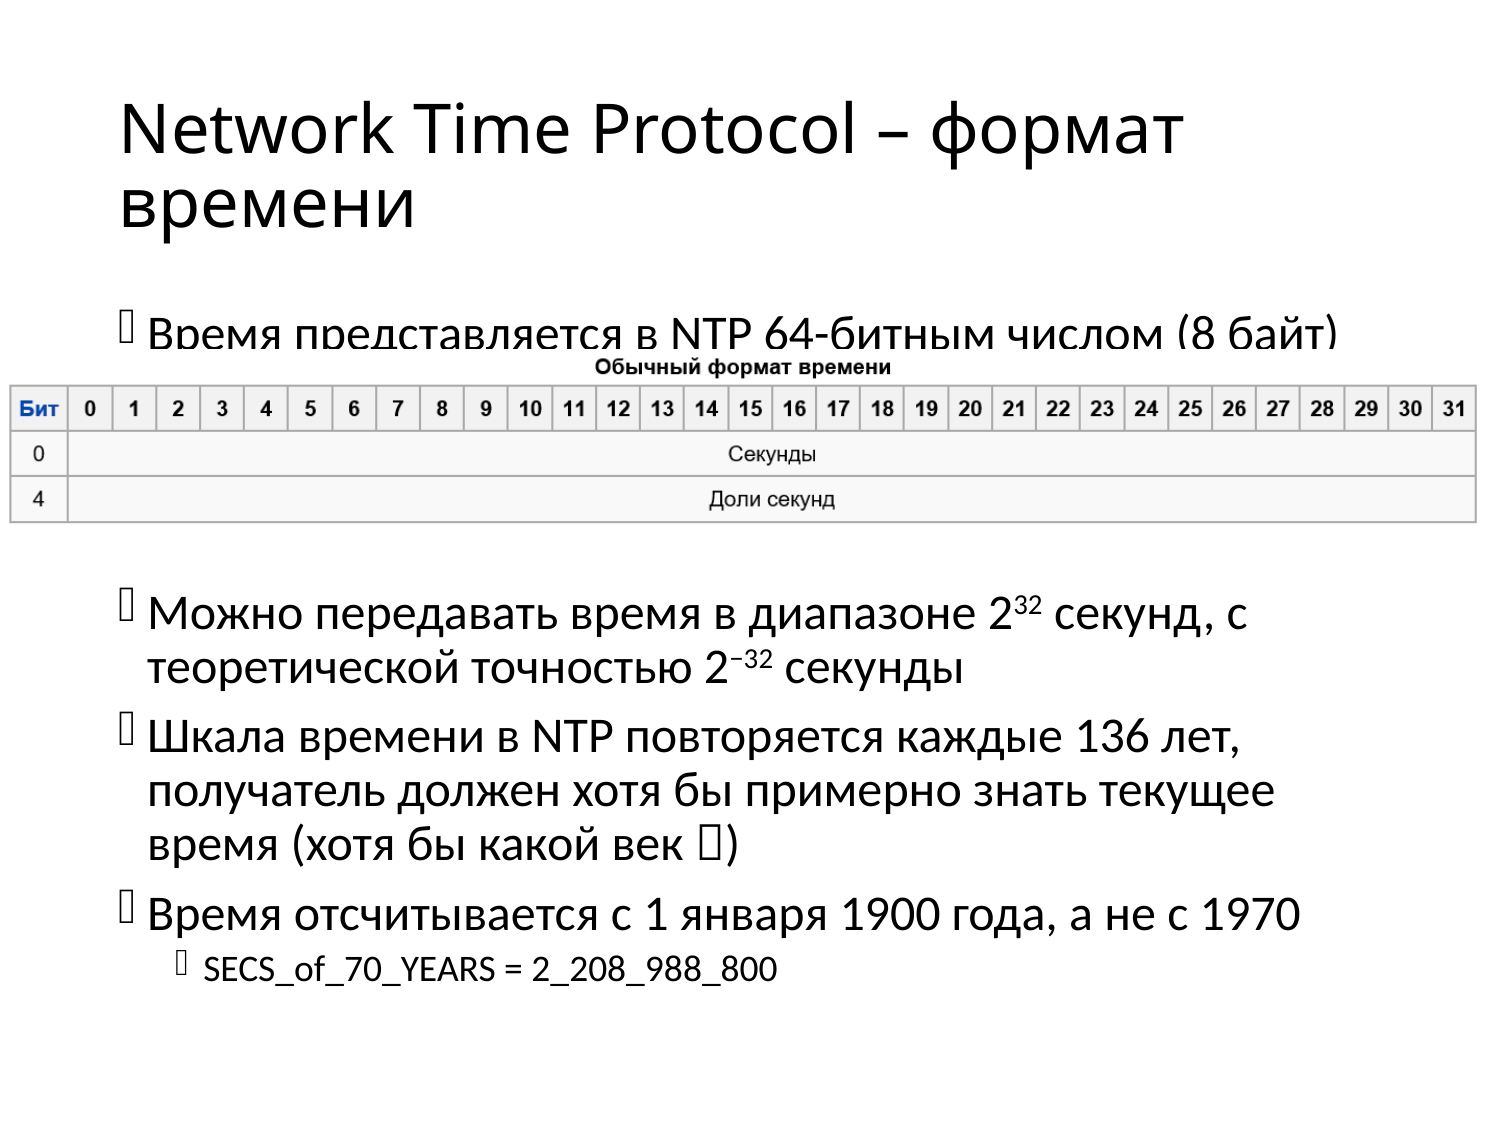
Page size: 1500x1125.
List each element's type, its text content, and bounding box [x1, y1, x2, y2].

title Network Time Protocol – формат времени [103, 60, 1398, 278]
picture [0, 349, 1481, 540]
list Время представляется в NTP 64-битным числом (8 байт) Можно передавать время в диапазоне 232 секунд, с теоретической точностью 2−32 секунды Шкала времени в NTP повторяется каждые 136 лет, получатель должен хотя бы примерно знать текущее время (хотя бы какой век ) Время отсчитывается с 1 января 1900 года, а не с 1970 SECS_of_70_YEARS = 2_208_988_800 [103, 299, 1398, 349]
list Время представляется в NTP 64-битным числом (8 байт) Можно передавать время в диапазоне 232 секунд, с теоретической точностью 2−32 секунды Шкала времени в NTP повторяется каждые 136 лет, получатель должен хотя бы примерно знать текущее время (хотя бы какой век ) Время отсчитывается с 1 января 1900 года, а не с 1970 SECS_of_70_YEARS = 2_208_988_800 [103, 540, 1398, 1014]
